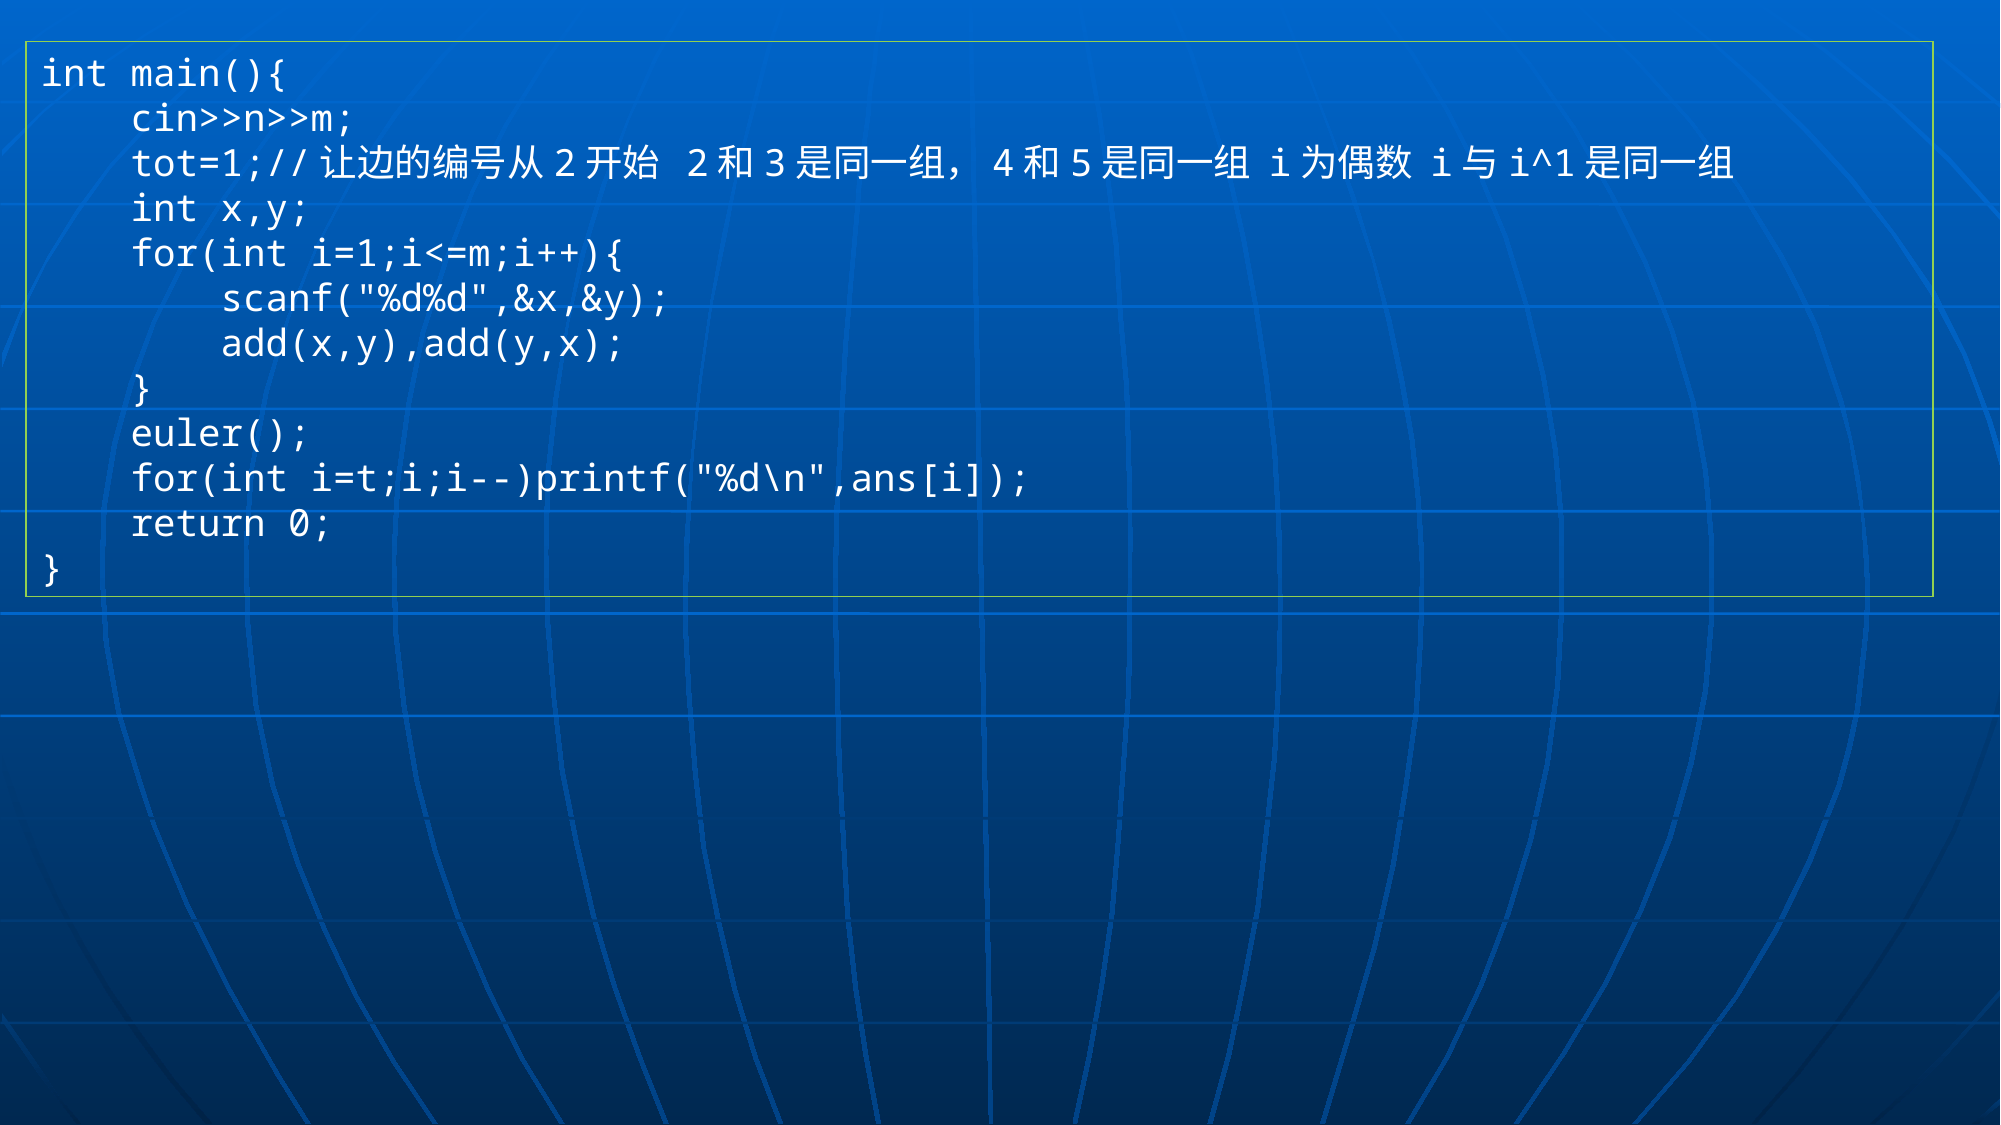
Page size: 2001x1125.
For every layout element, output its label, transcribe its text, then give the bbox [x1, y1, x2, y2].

text_box int main(){ cin>>n>>m; tot=1;//让边的编号从2开始 2和3是同一组，4和5是同一组 i为偶数 i与i^1是同一组 int x,y; for(int i=1;i<=m;i++){ scanf("%d%d",&x,&y); add(x,y),add(y,x); } euler(); for(int i=t;i;i--)printf("%d\n",ans[i]); return 0; } [25, 41, 1934, 597]
